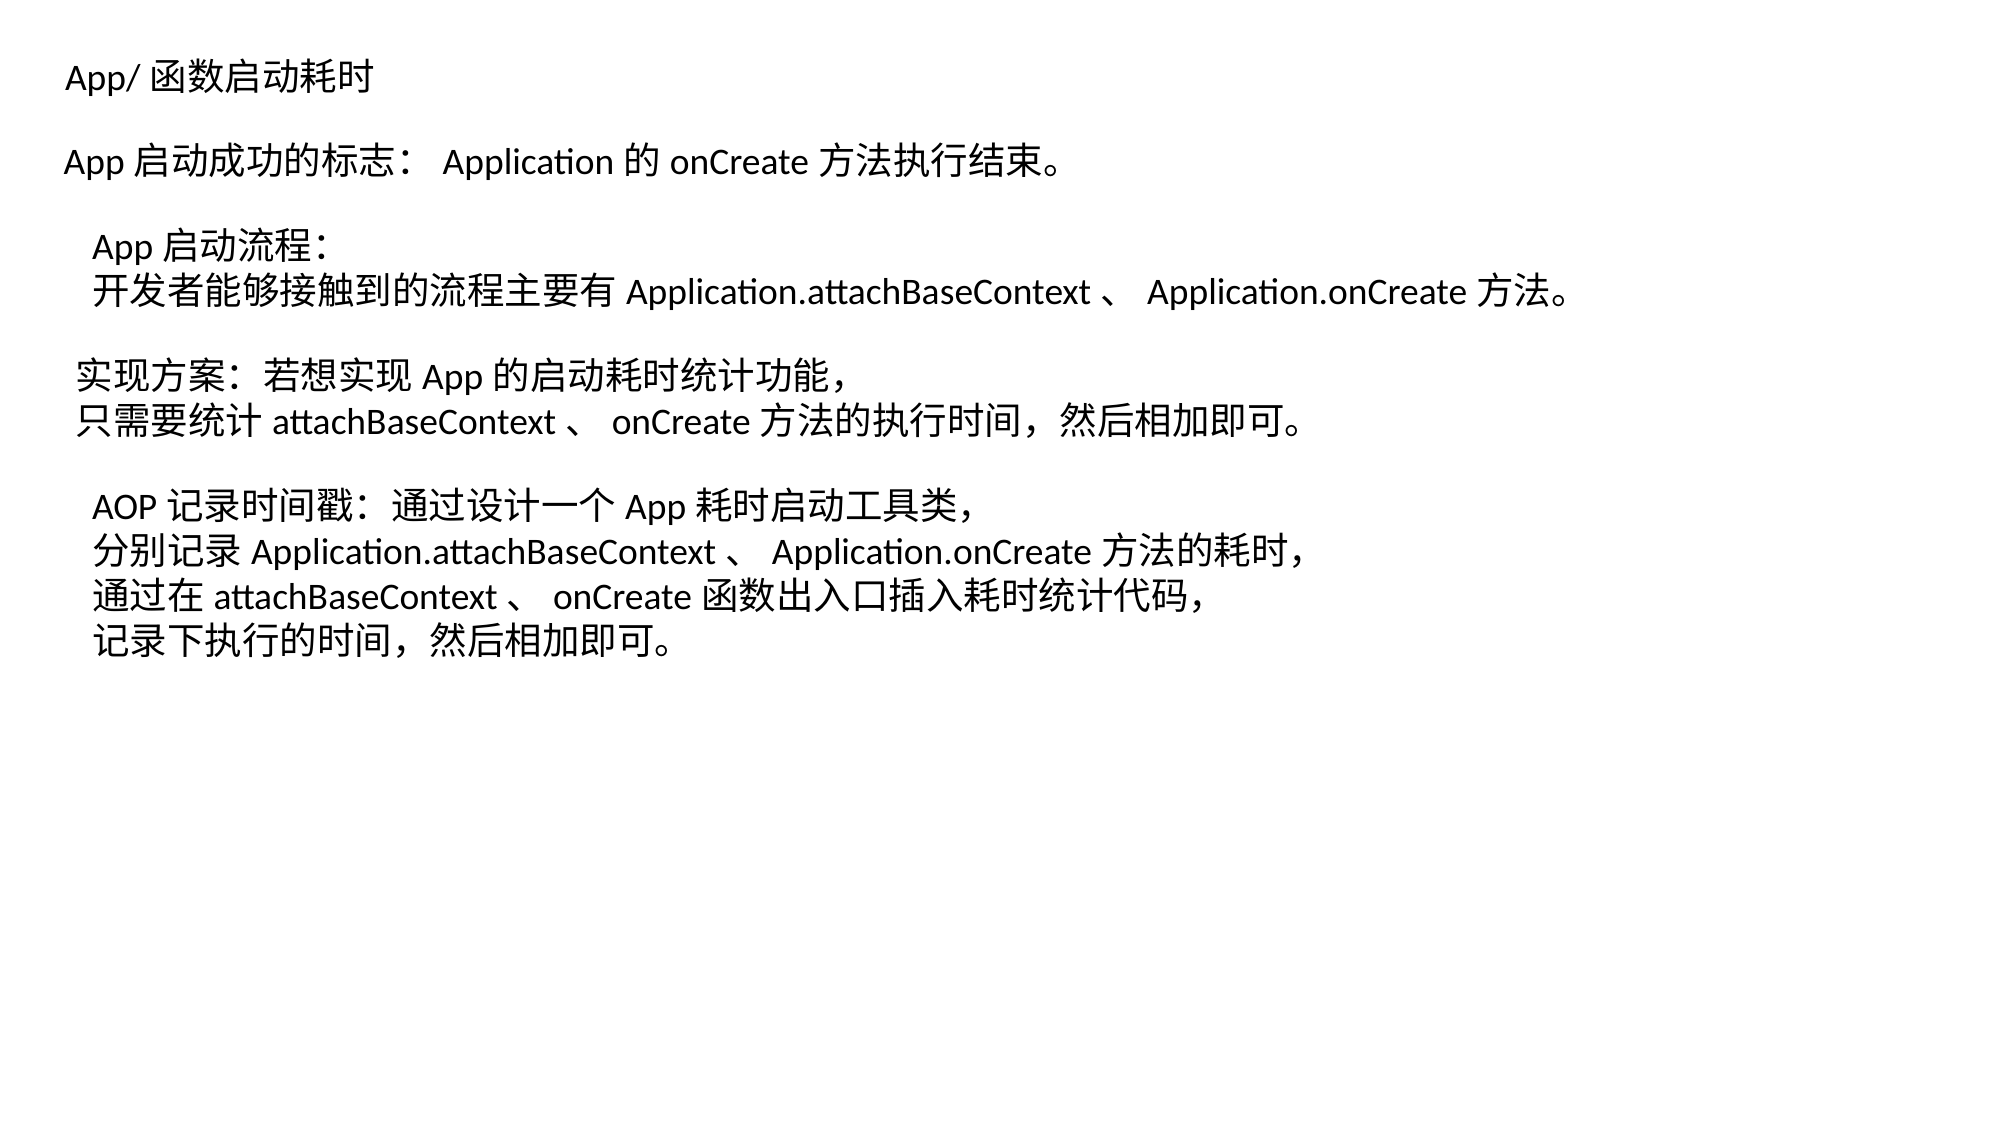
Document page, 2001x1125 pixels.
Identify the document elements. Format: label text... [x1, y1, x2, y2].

text_box 实现方案：若想实现App的启动耗时统计功能， 只需要统计attachBaseContext、onCreate方法的执行时间，然后相加即可。 [60, 344, 1338, 449]
text_box App启动成功的标志：Application的onCreate方法执行结束。 [48, 129, 1096, 190]
text_box App/函数启动耗时 [50, 45, 390, 106]
text_box App启动流程： 开发者能够接触到的流程主要有Application.attachBaseContext、Application.onCreate方法。 [77, 214, 1604, 320]
text_box AOP记录时间戳：通过设计一个App耗时启动工具类， 分别记录Application.attachBaseContext、Application.onCreate方法的耗时， 通过在attachBaseContext、onCreate函数出入口插入耗时统计代码， 记录下执行的时间，然后相加即可。 [77, 474, 1342, 669]
